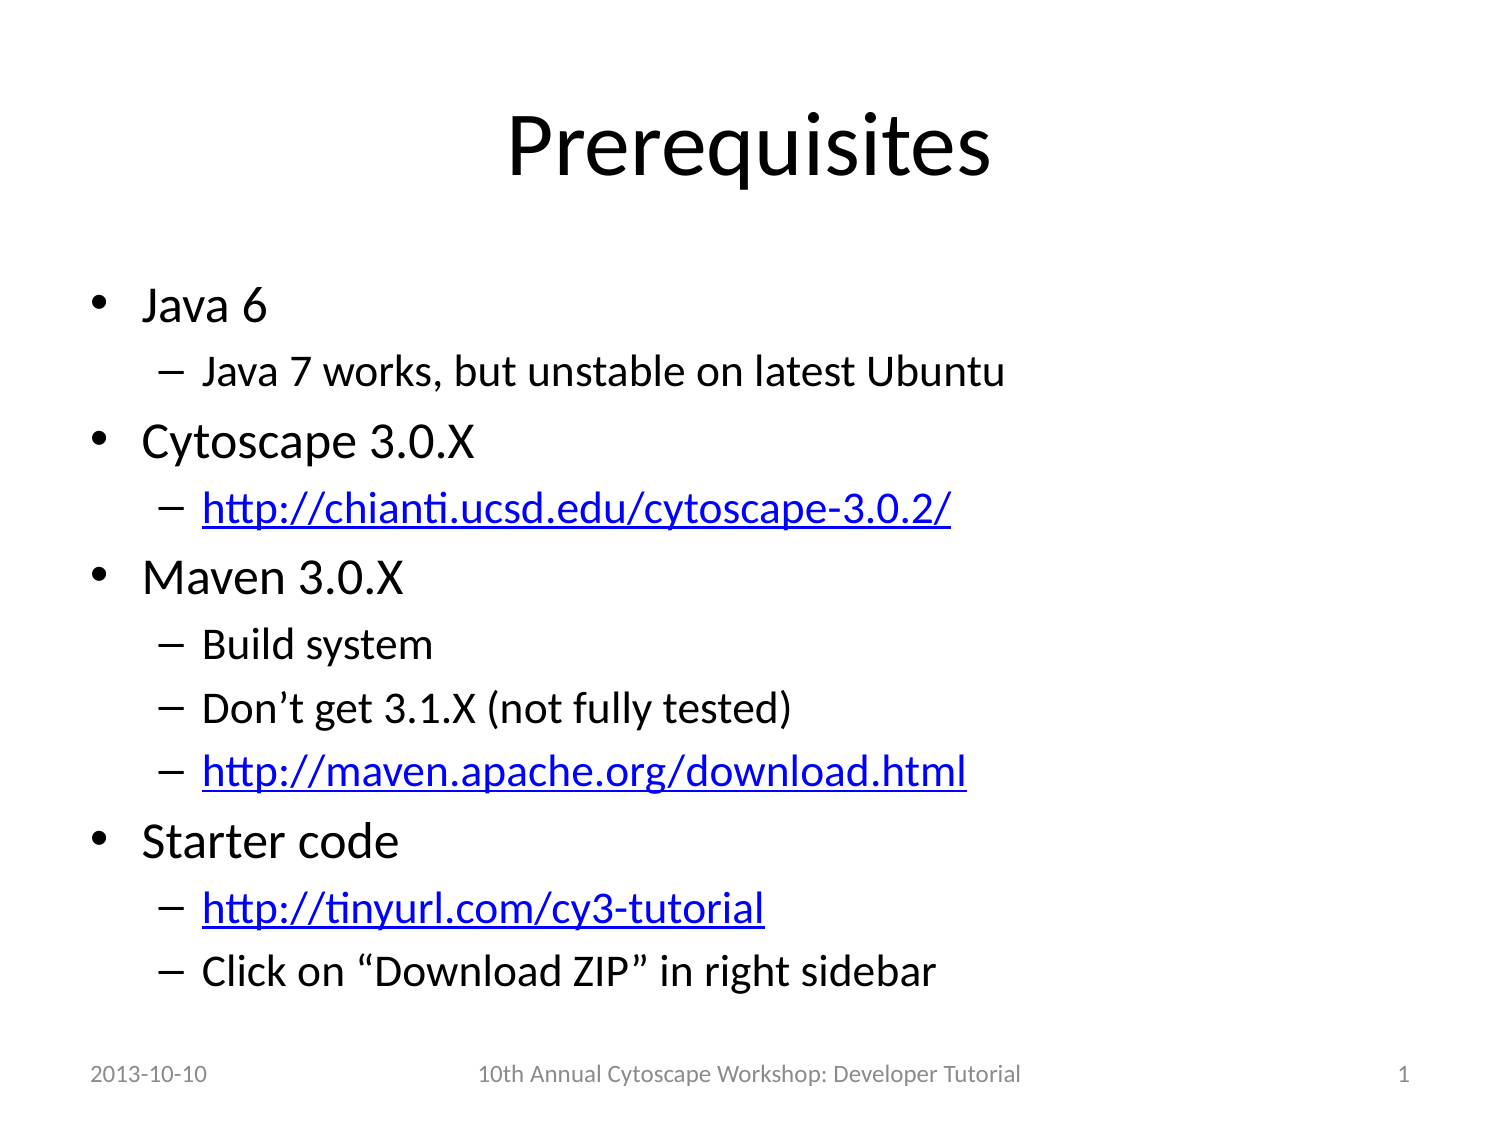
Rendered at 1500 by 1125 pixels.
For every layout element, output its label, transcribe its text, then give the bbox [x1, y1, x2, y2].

slide_number 1 [1074, 1042, 1425, 1103]
title Prerequisites [75, 45, 1425, 233]
footer 10th Annual Cytoscape Workshop: Developer Tutorial [425, 1042, 1074, 1103]
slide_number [75, 1042, 425, 1103]
list Java 6 Java 7 works, but unstable on latest Ubuntu Cytoscape 3.0.X http://chianti.ucsd.edu/cytoscape-3.0.2/ Maven 3.0.X Build system Don’t get 3.1.X (not fully tested) http://maven.apache.org/download.html Starter code http://tinyurl.com/cy3-tutorial Click on “Download ZIP” in right sidebar [75, 262, 1425, 1005]
